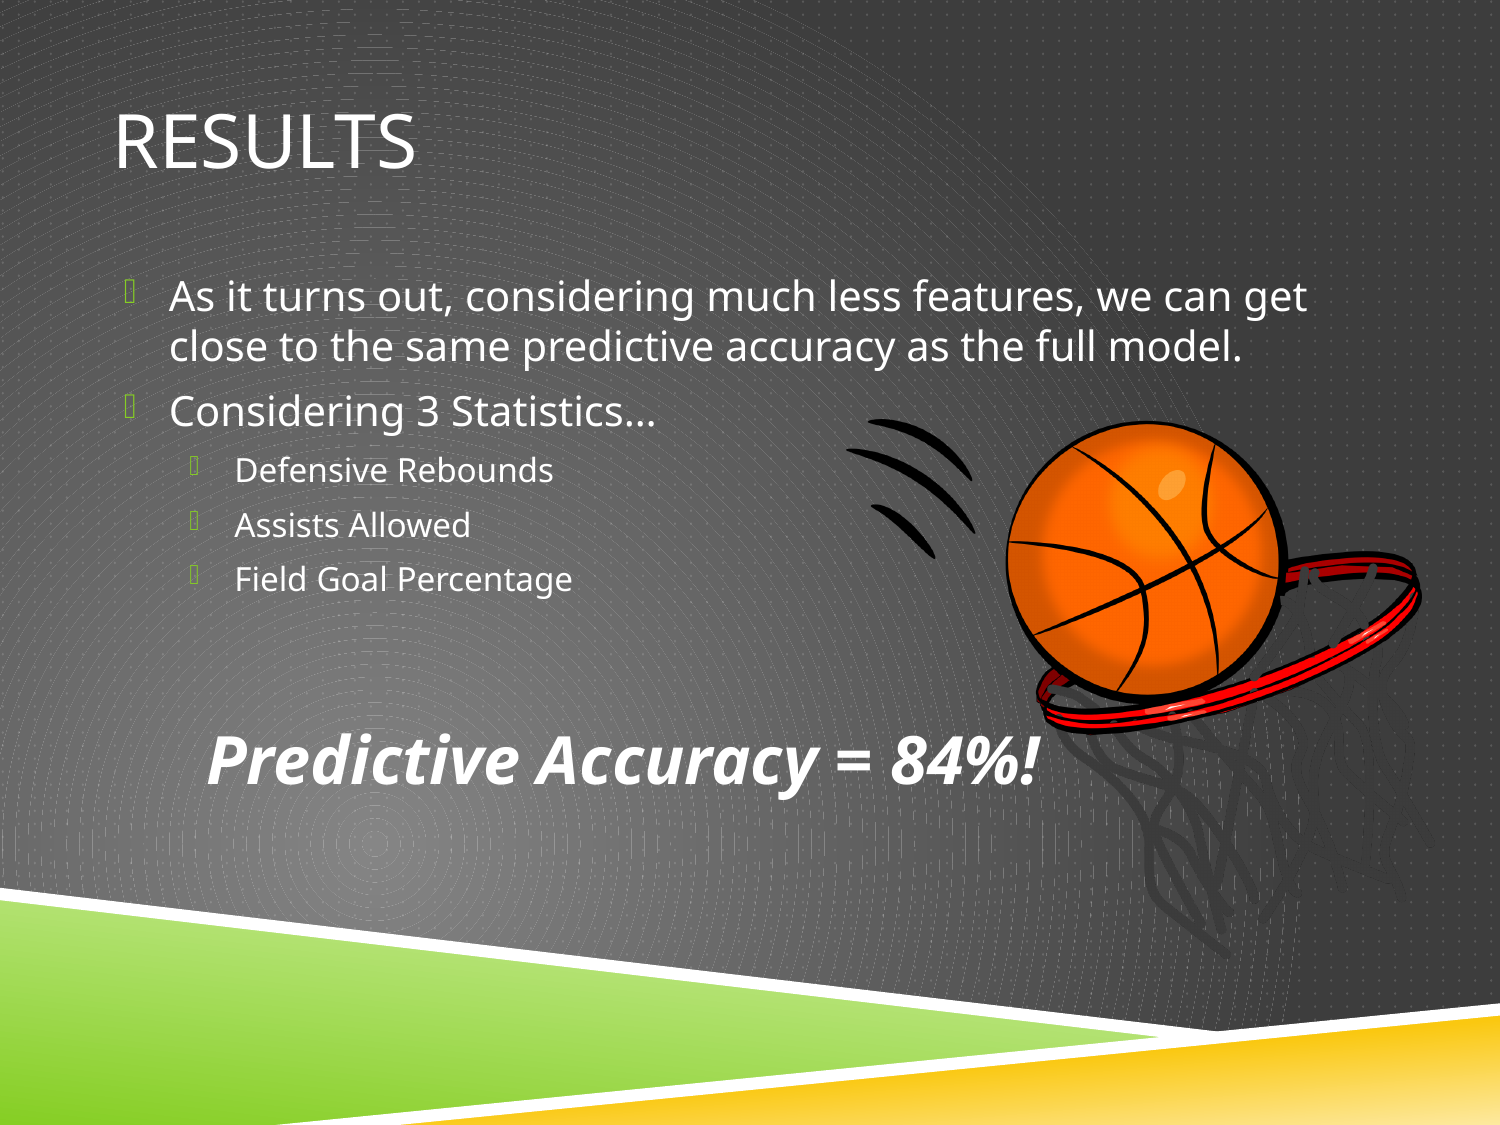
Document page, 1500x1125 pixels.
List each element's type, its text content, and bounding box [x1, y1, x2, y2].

title results [112, 45, 1388, 233]
text_box Predictive Accuracy = 84%! [191, 710, 840, 806]
list As it turns out, considering much less features, we can get close to the same predictive accuracy as the full model. Considering 3 Statistics… Defensive Rebounds Assists Allowed Field Goal Percentage [112, 262, 1388, 635]
picture [845, 418, 1436, 959]
